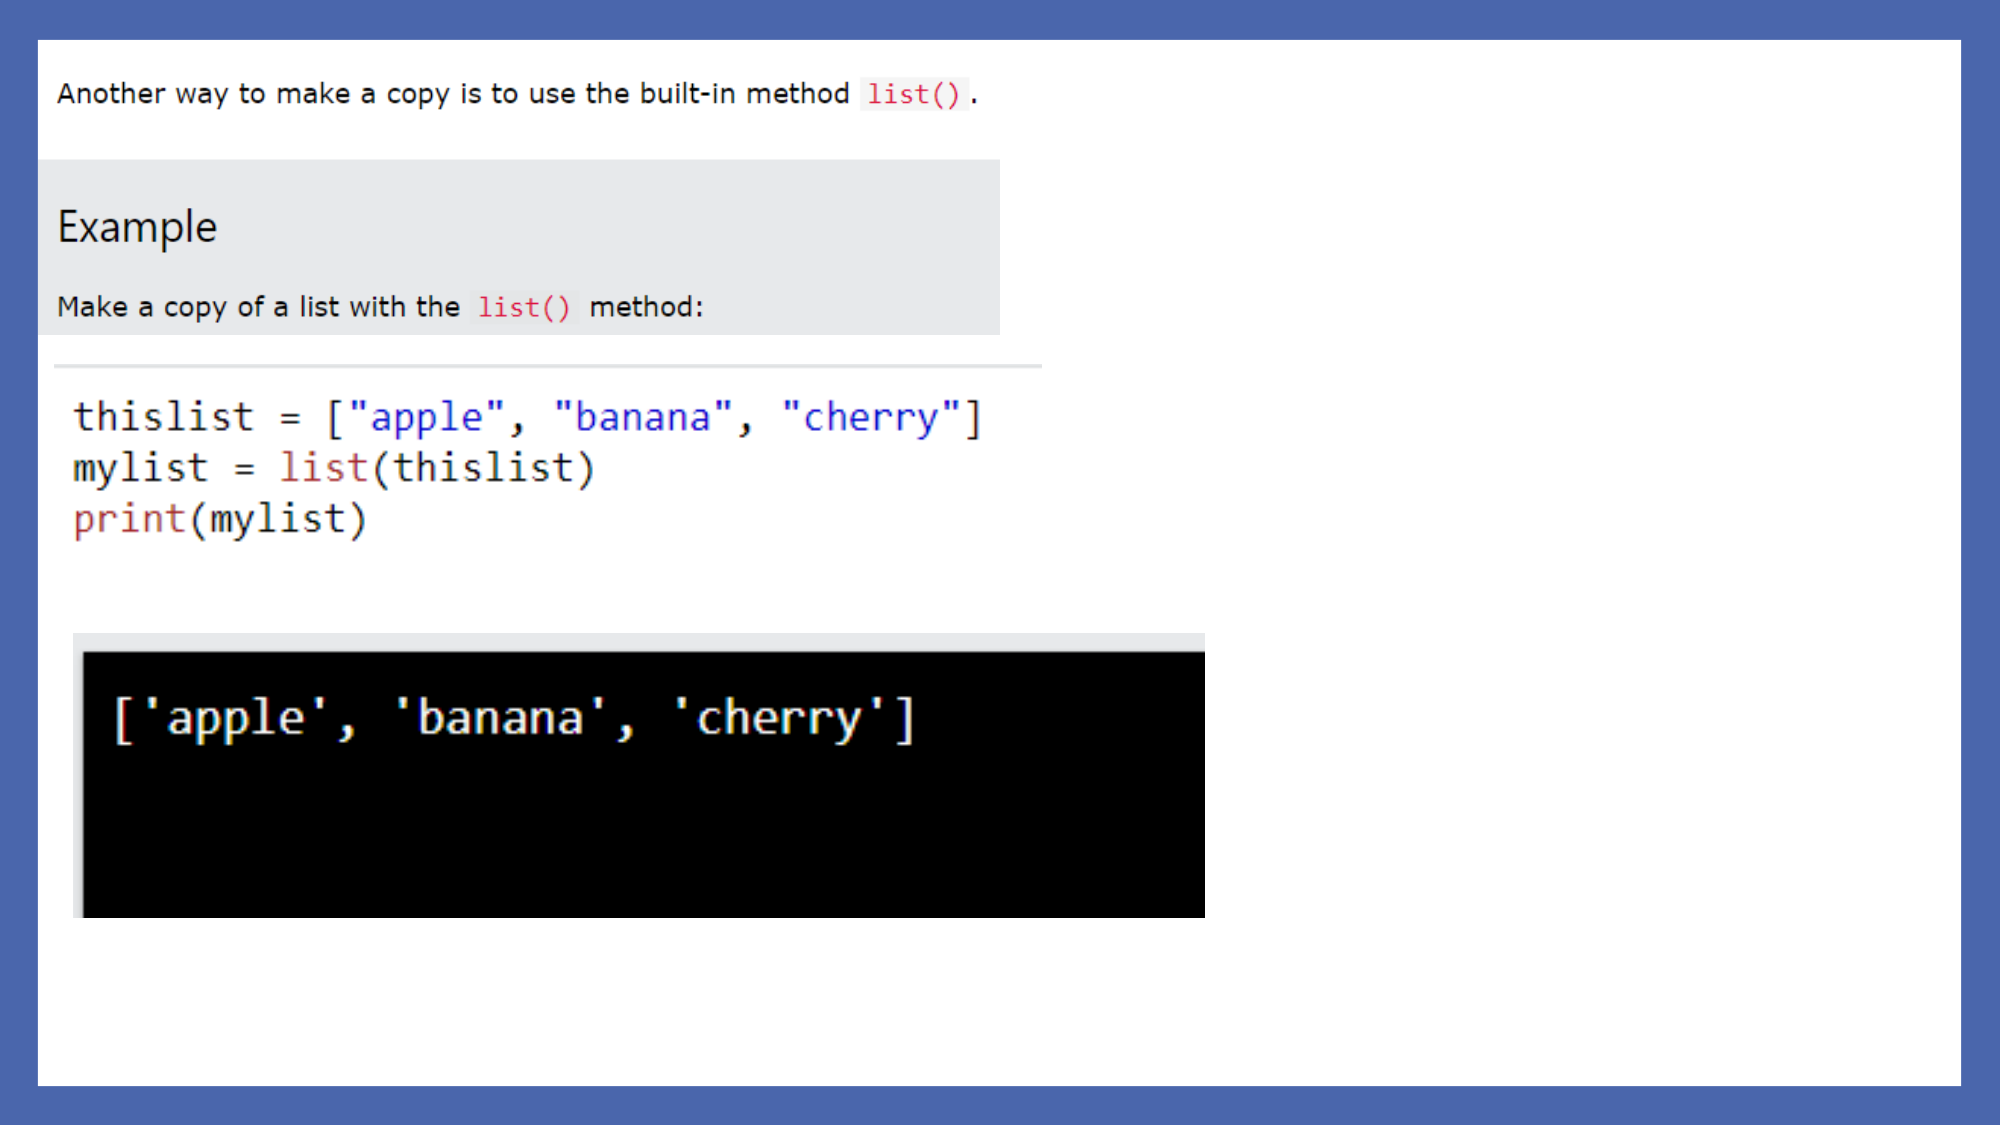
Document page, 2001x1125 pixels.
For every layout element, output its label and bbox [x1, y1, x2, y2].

picture [37, 44, 1001, 335]
picture [54, 363, 1206, 918]
